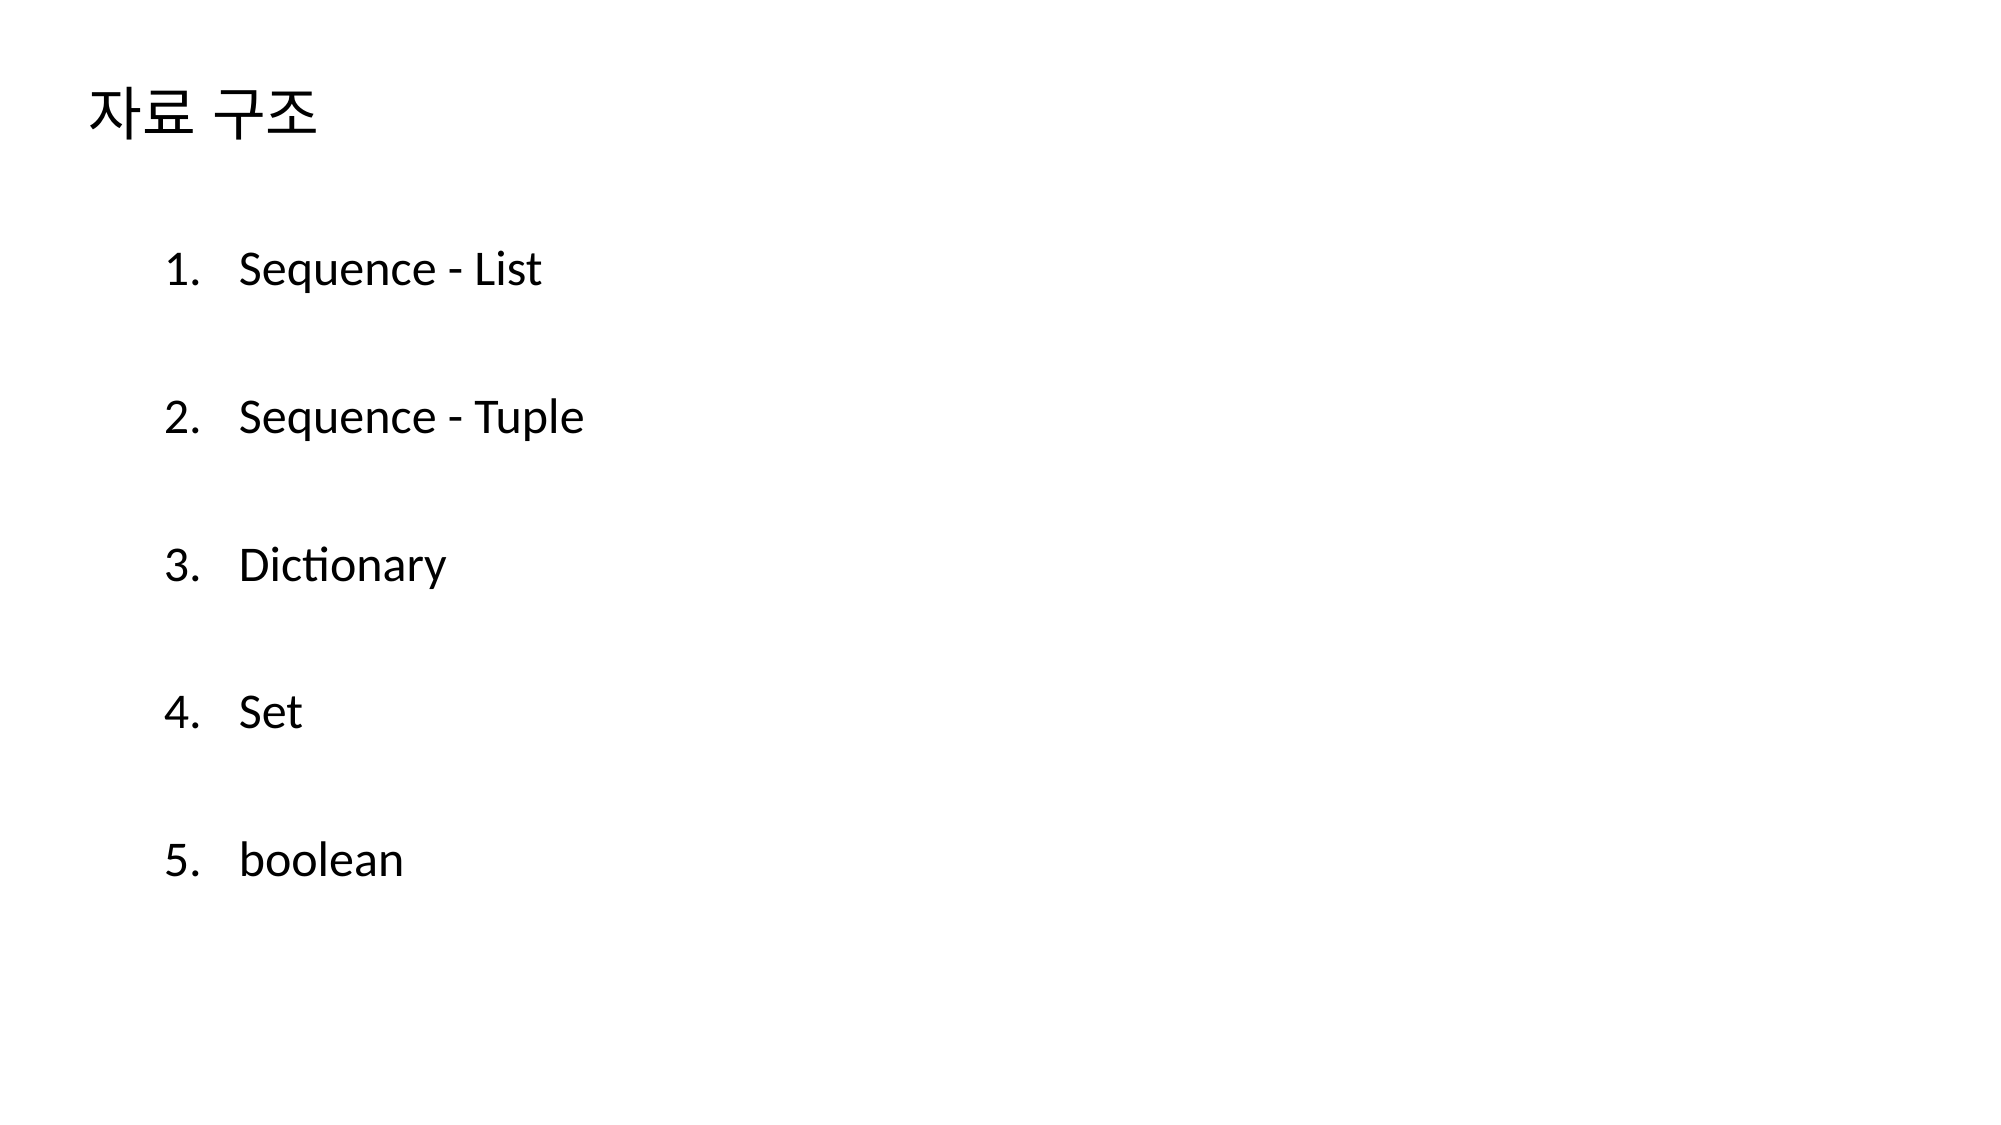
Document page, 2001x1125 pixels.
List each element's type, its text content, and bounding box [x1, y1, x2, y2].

list 자료 구조 Sequence - List Sequence - Tuple Dictionary Set boolean [74, 77, 1928, 1099]
